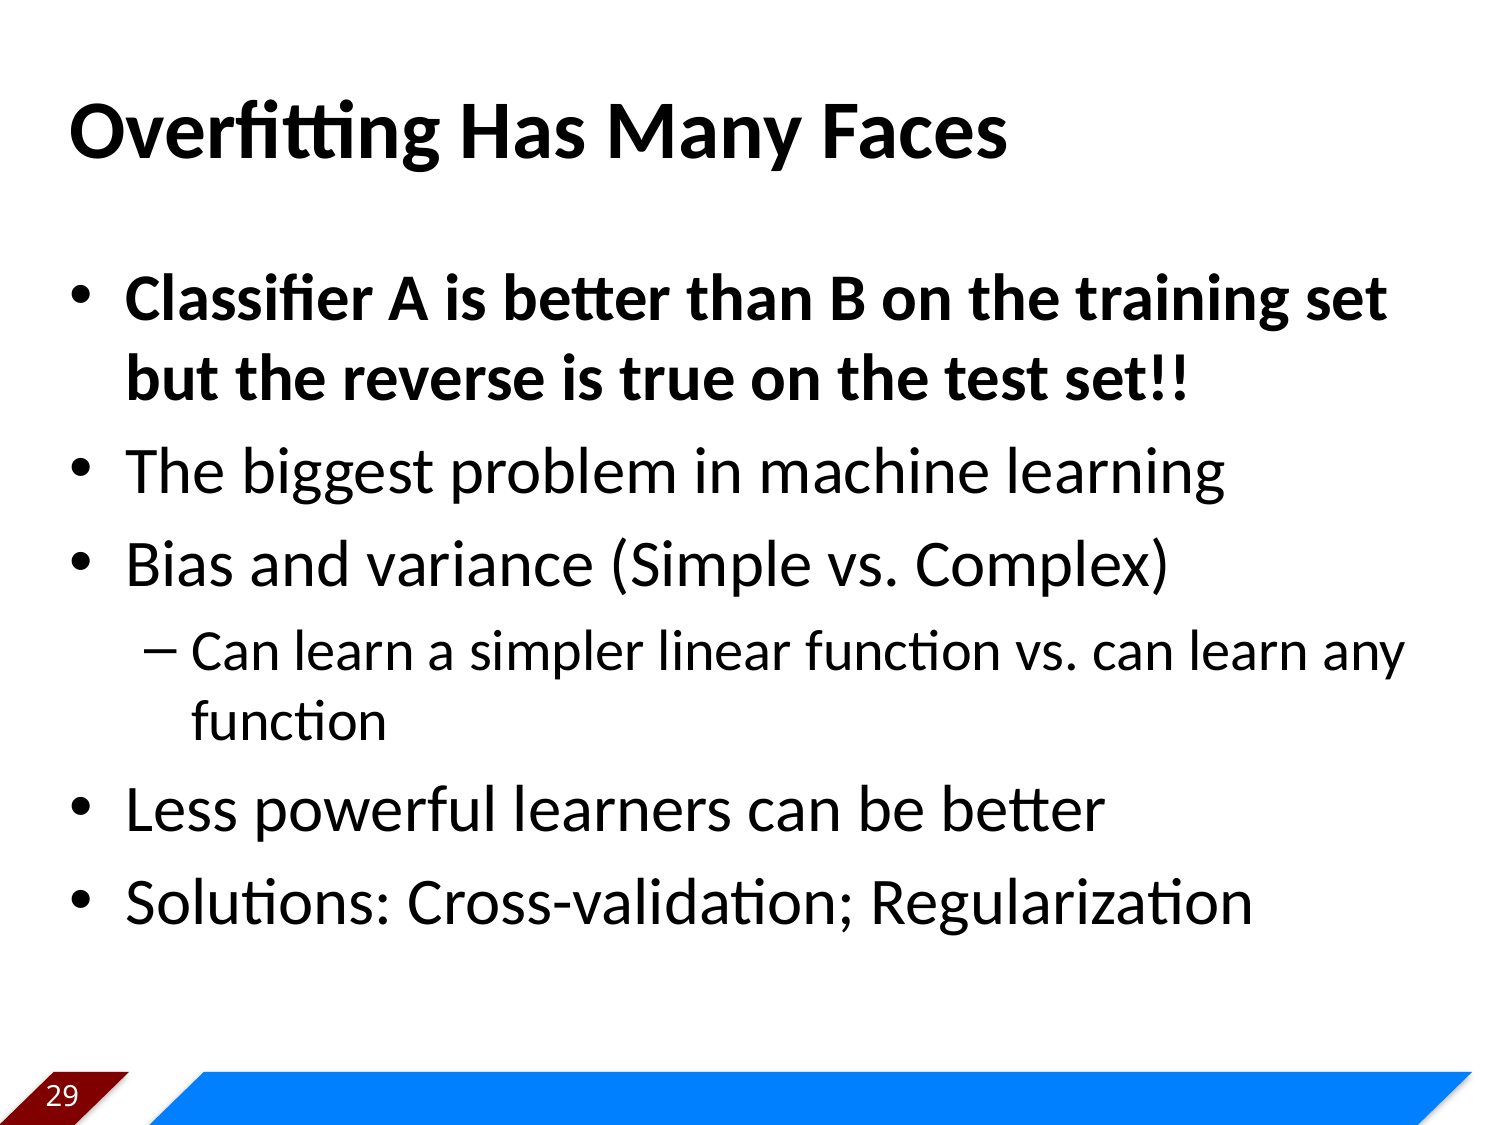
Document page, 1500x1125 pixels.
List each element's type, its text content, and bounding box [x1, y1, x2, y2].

list Classifier A is better than B on the training set but the reverse is true on the test set!! The biggest problem in machine learning Bias and variance (Simple vs. Complex) Can learn a simpler linear function vs. can learn any function Less powerful learners can be better Solutions: Cross-validation; Regularization [54, 246, 1455, 1019]
title Overfitting Has Many Faces [54, 67, 1459, 184]
